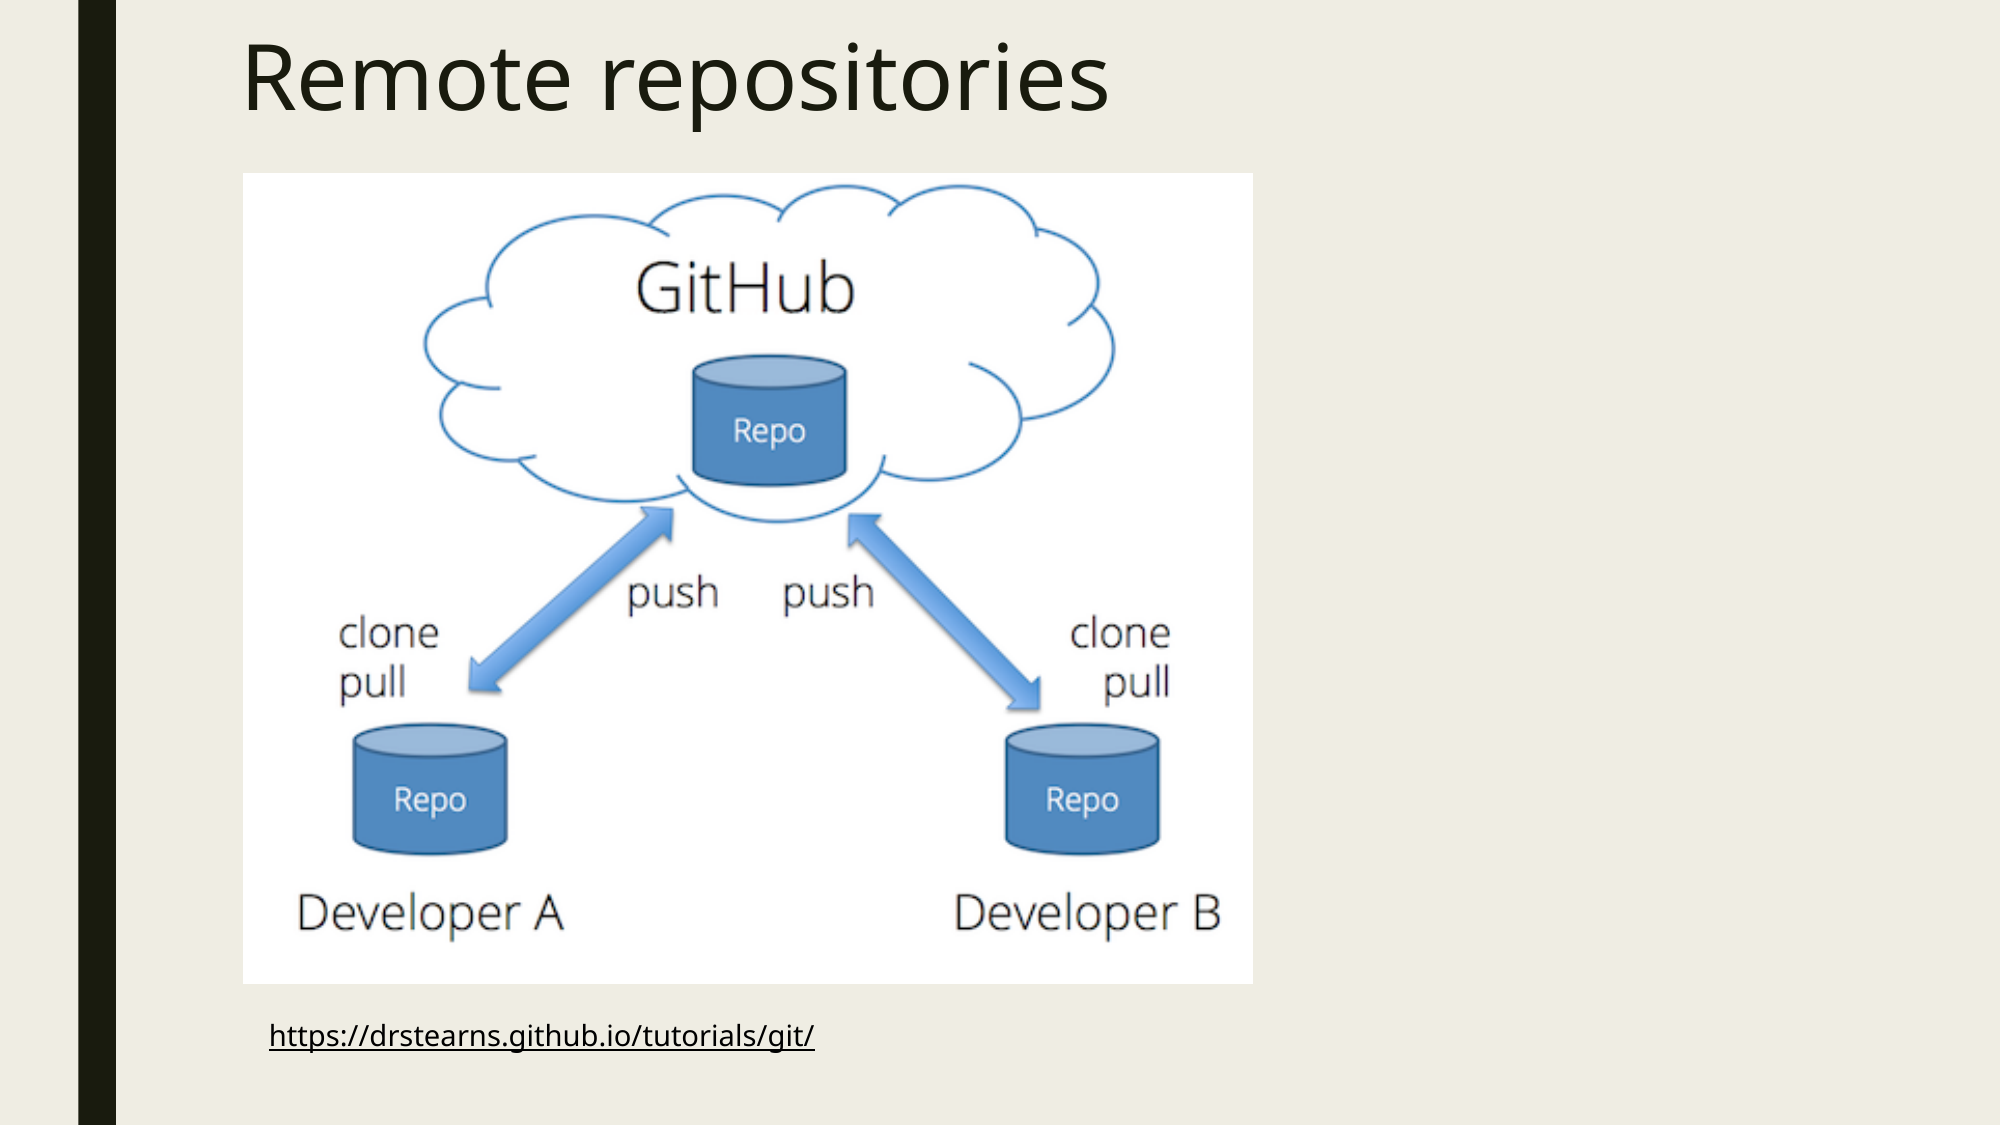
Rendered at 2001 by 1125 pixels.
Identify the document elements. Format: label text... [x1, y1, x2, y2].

title Remote repositories [225, 24, 1800, 164]
picture [243, 173, 1253, 984]
text_box https://drstearns.github.io/tutorials/git/ [253, 1002, 1205, 1072]
list [225, 164, 1800, 920]
